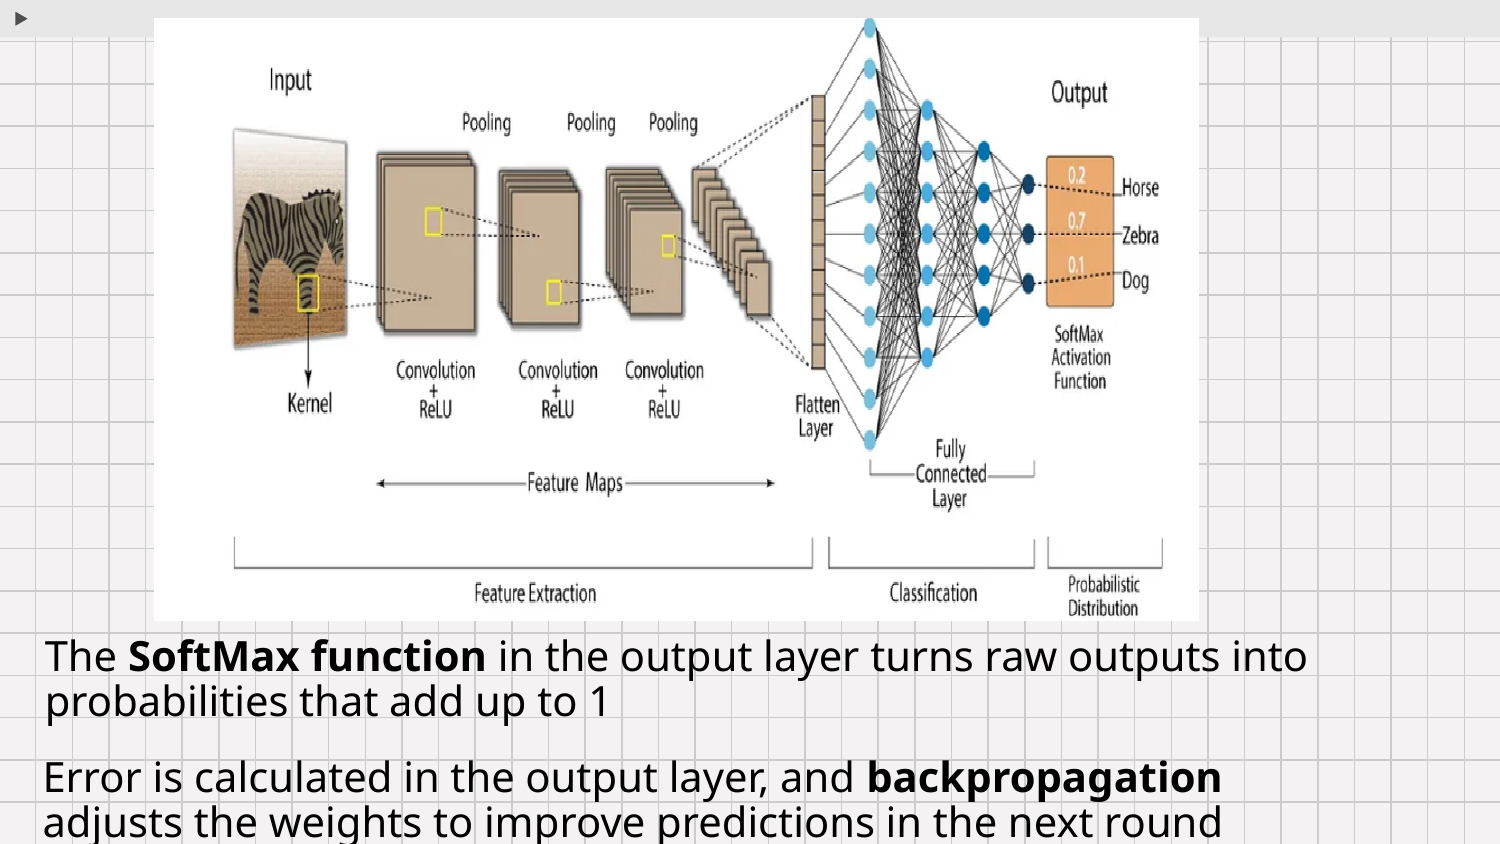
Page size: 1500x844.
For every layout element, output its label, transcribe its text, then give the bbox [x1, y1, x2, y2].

title Error is calculated in the output layer, and backpropagation adjusts the weights to improve predictions in the next round [27, 741, 1358, 844]
picture [154, 18, 1200, 621]
title The SoftMax function in the output layer turns raw outputs into probabilities that add up to 1 [29, 620, 1471, 792]
